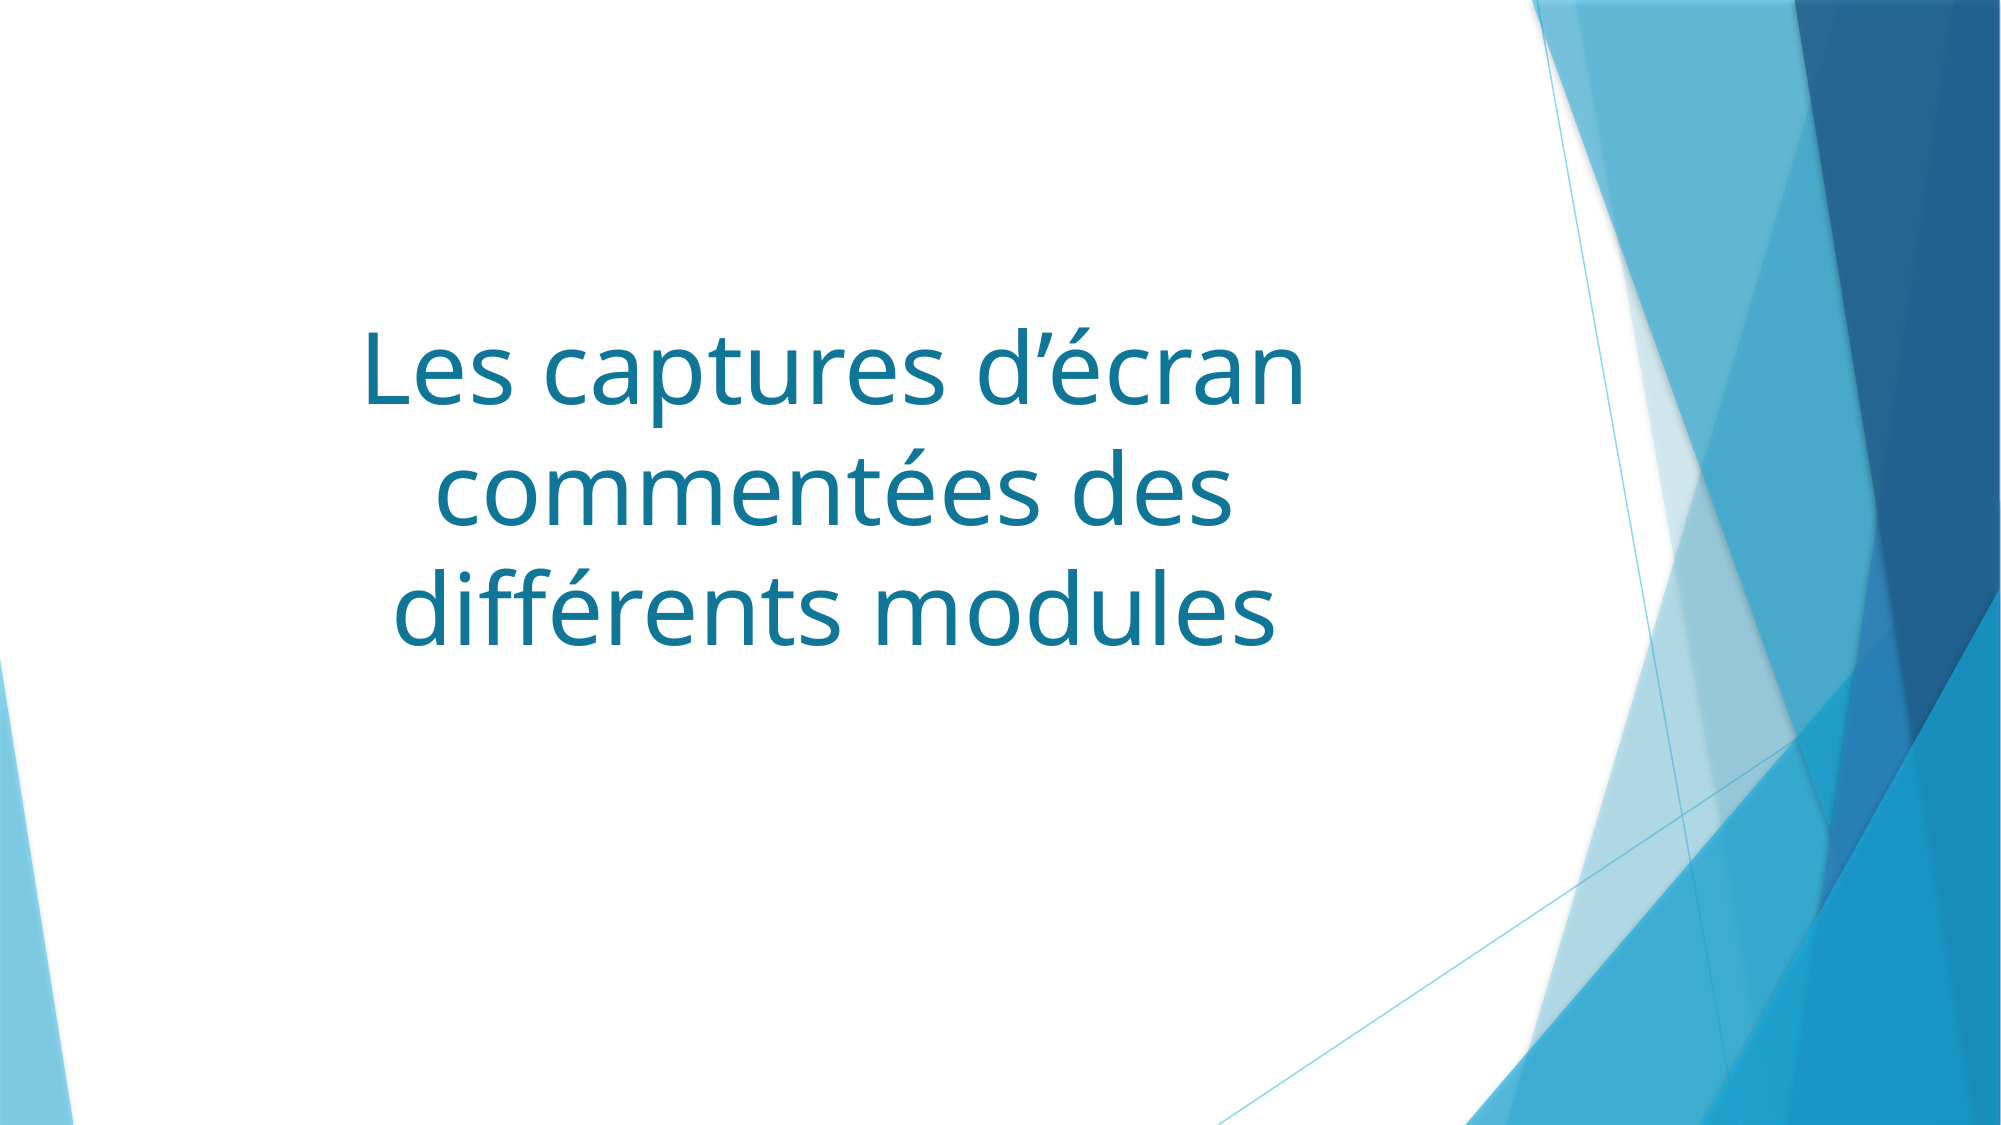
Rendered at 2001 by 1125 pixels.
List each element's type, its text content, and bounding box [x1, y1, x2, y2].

text_box Les captures d’écran commentées des différents modules [261, 297, 1408, 673]
